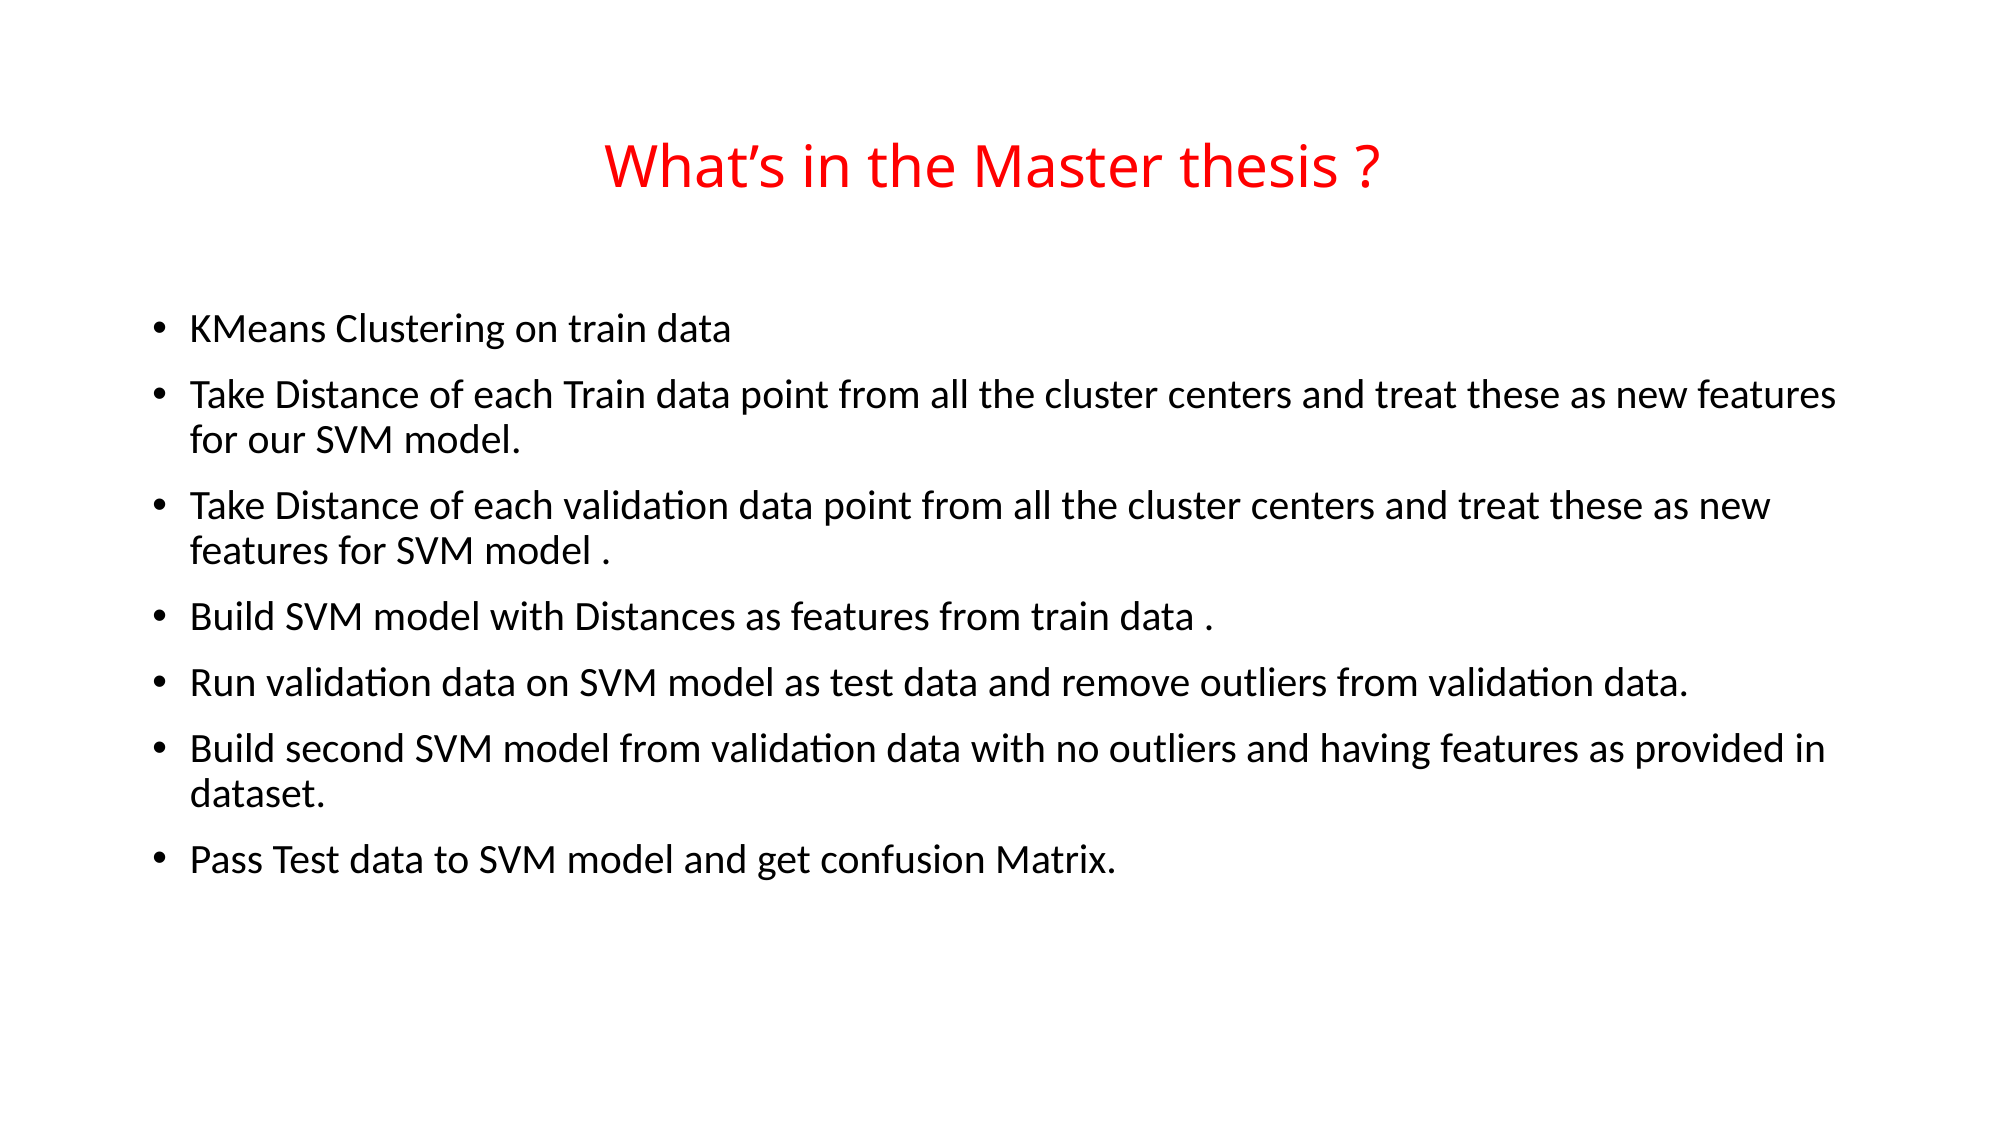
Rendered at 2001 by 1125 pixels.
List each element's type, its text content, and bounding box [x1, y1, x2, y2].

title What’s in the Master thesis ? [137, 59, 1863, 278]
list KMeans Clustering on train data Take Distance of each Train data point from all the cluster centers and treat these as new features for our SVM model. Take Distance of each validation data point from all the cluster centers and treat these as new features for SVM model . Build SVM model with Distances as features from train data . Run validation data on SVM model as test data and remove outliers from validation data. Build second SVM model from validation data with no outliers and having features as provided in dataset. Pass Test data to SVM model and get confusion Matrix. [137, 299, 1863, 1014]
